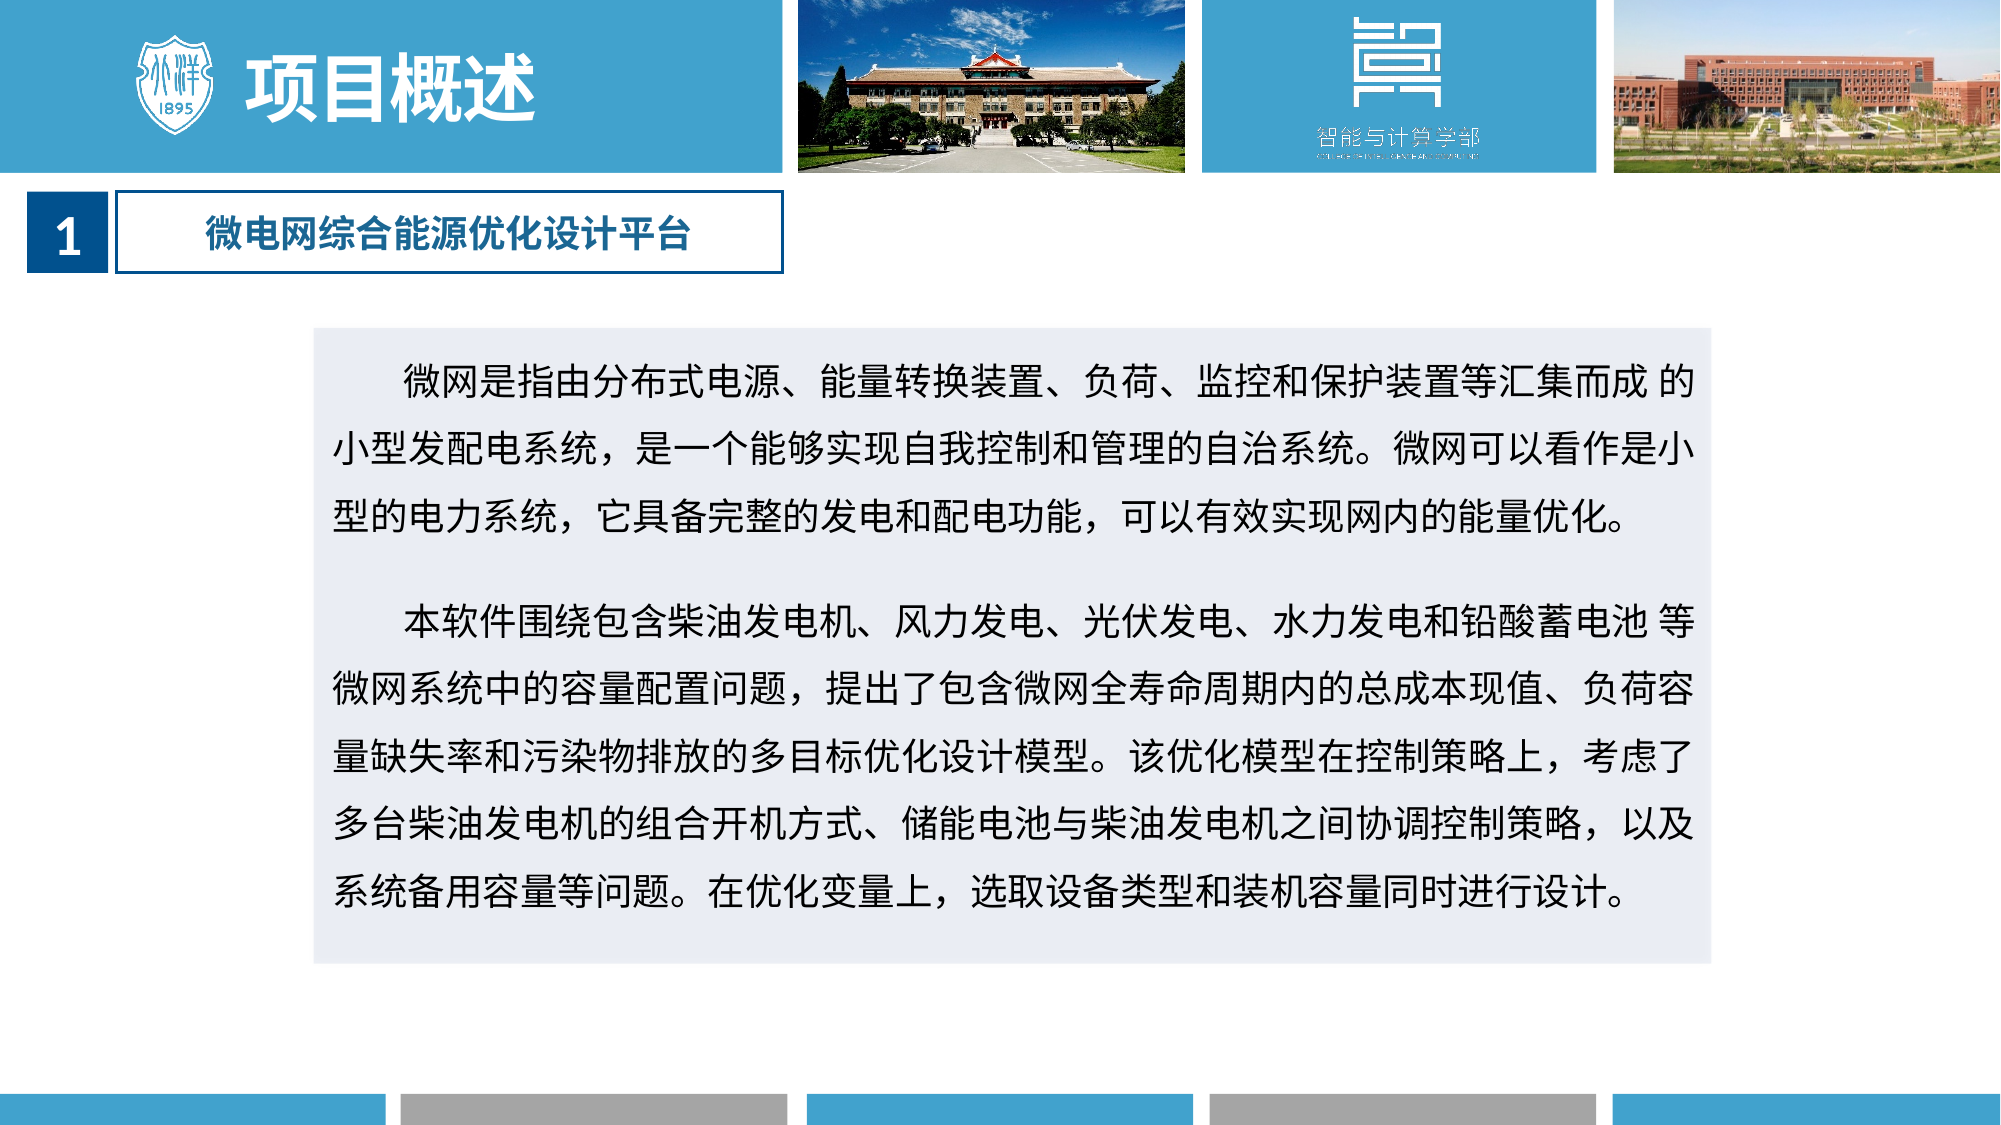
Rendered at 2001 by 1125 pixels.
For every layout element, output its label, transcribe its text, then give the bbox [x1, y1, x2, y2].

picture [1613, 0, 2000, 173]
text_box 微电网综合能源优化设计平台 [115, 191, 783, 274]
text_box 项目概述 [0, 0, 783, 174]
text_box 微网是指由分布式电源、能量转换装置、负荷、监控和保护装置等汇集而成 的小型发配电系统，是一个能够实现自我控制和管理的自治系统。微网可以看作是小型的电力系统，它具备完整的发电和配电功能，可以有效实现网内的能量优化。 本软件围绕包含柴油发电机、风力发电、光伏发电、水力发电和铅酸蓄电池 等微网系统中的容量配置问题，提出了包含微网全寿命周期内的总成本现值、负荷容量缺失率和污染物排放的多目标优化设计模型。该优化模型在控制策略上，考虑了多台柴油发电机的组合开机方式、储能电池与柴油发电机之间协调控制策略，以及系统备用容量等问题。在优化变量上，选取设备类型和装机容量同时进行设计。 [318, 327, 1712, 921]
picture [111, 28, 244, 148]
picture [798, 0, 1185, 173]
text_box 1 [26, 191, 109, 274]
picture [1317, 17, 1479, 159]
text_box [313, 327, 1712, 965]
